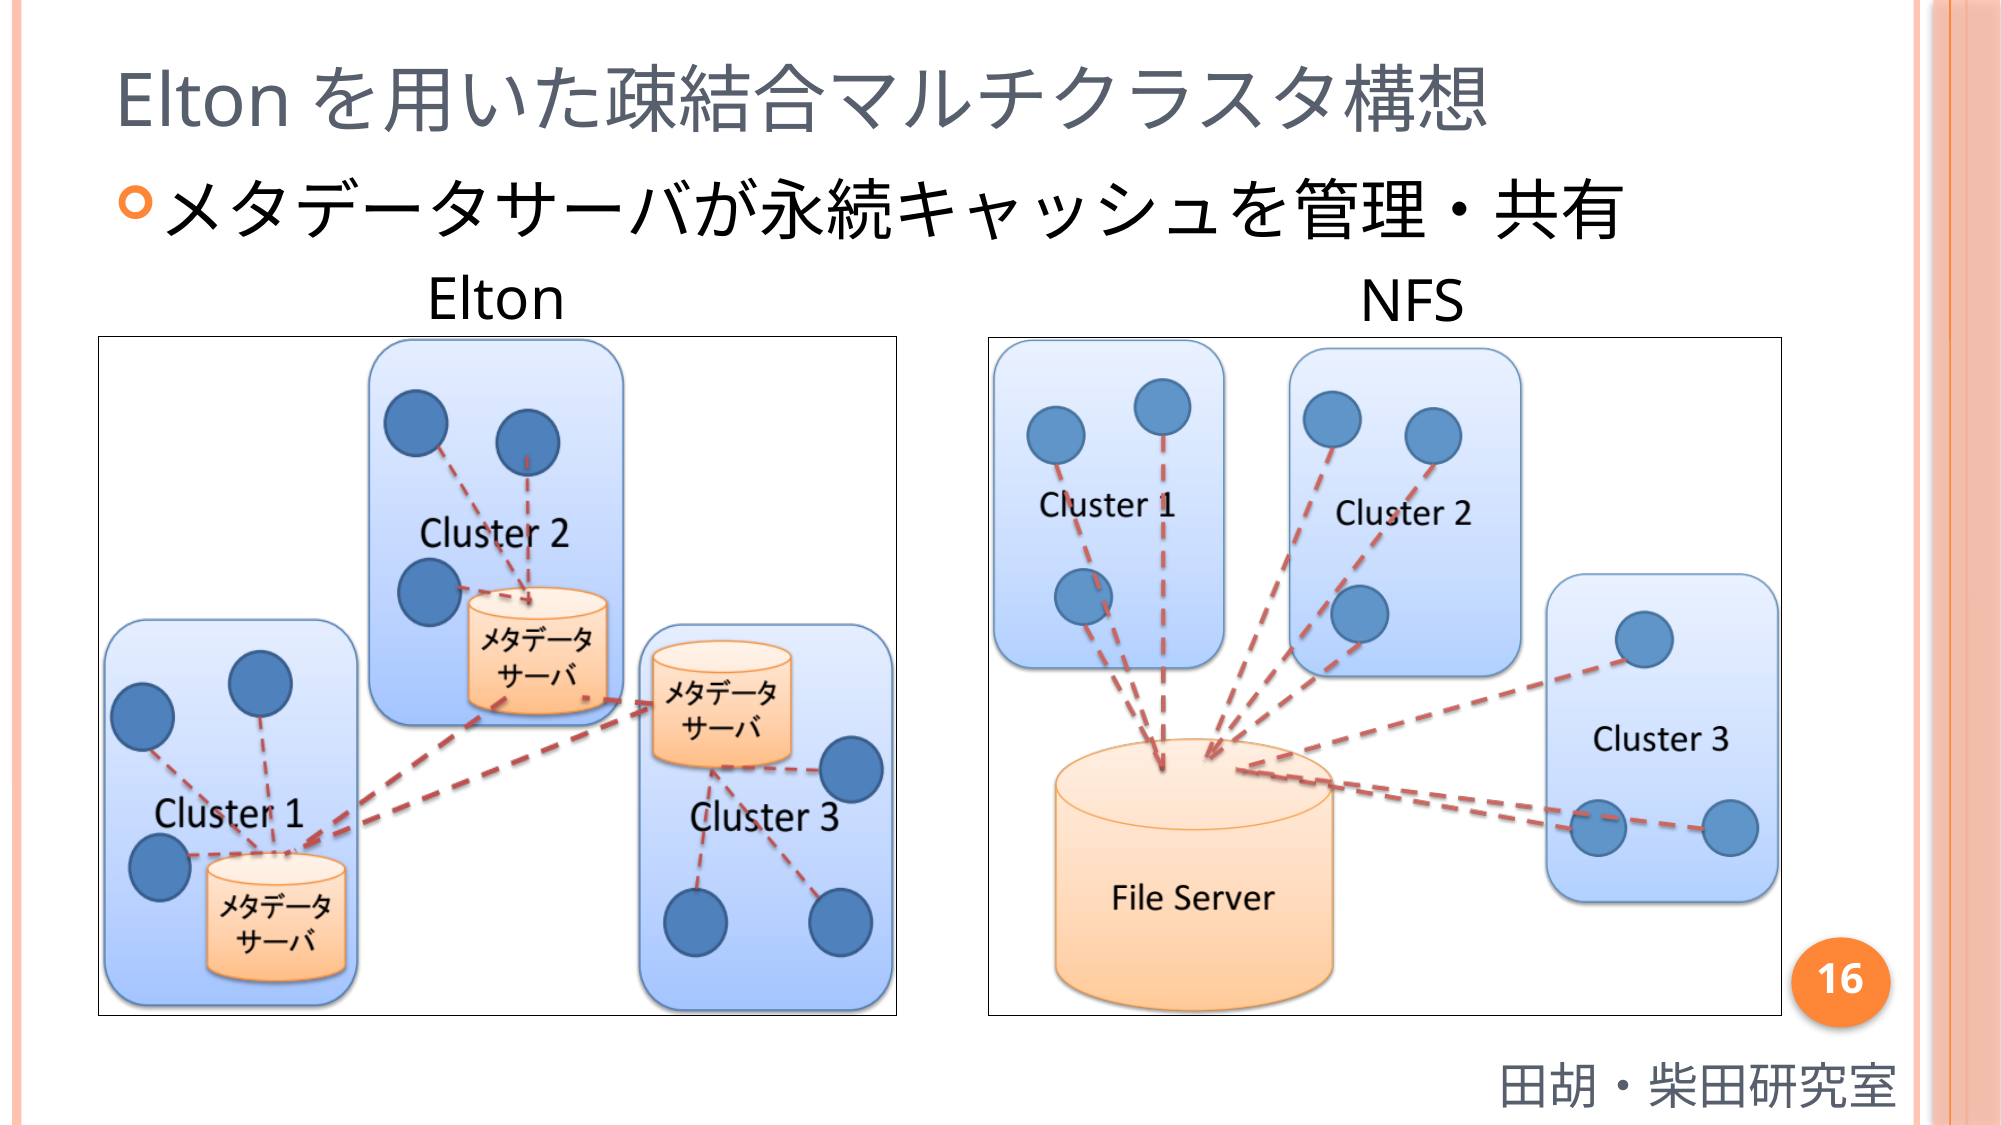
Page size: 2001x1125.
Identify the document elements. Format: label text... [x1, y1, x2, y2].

picture [97, 336, 898, 1017]
title Eltonを用いた疎結合マルチクラスタ構想 [99, 45, 1734, 149]
picture [987, 336, 1783, 1017]
slide_number 16 [1784, 937, 1901, 1024]
list メタデータサーバが永続キャッシュを管理・共有 [99, 160, 1734, 1062]
